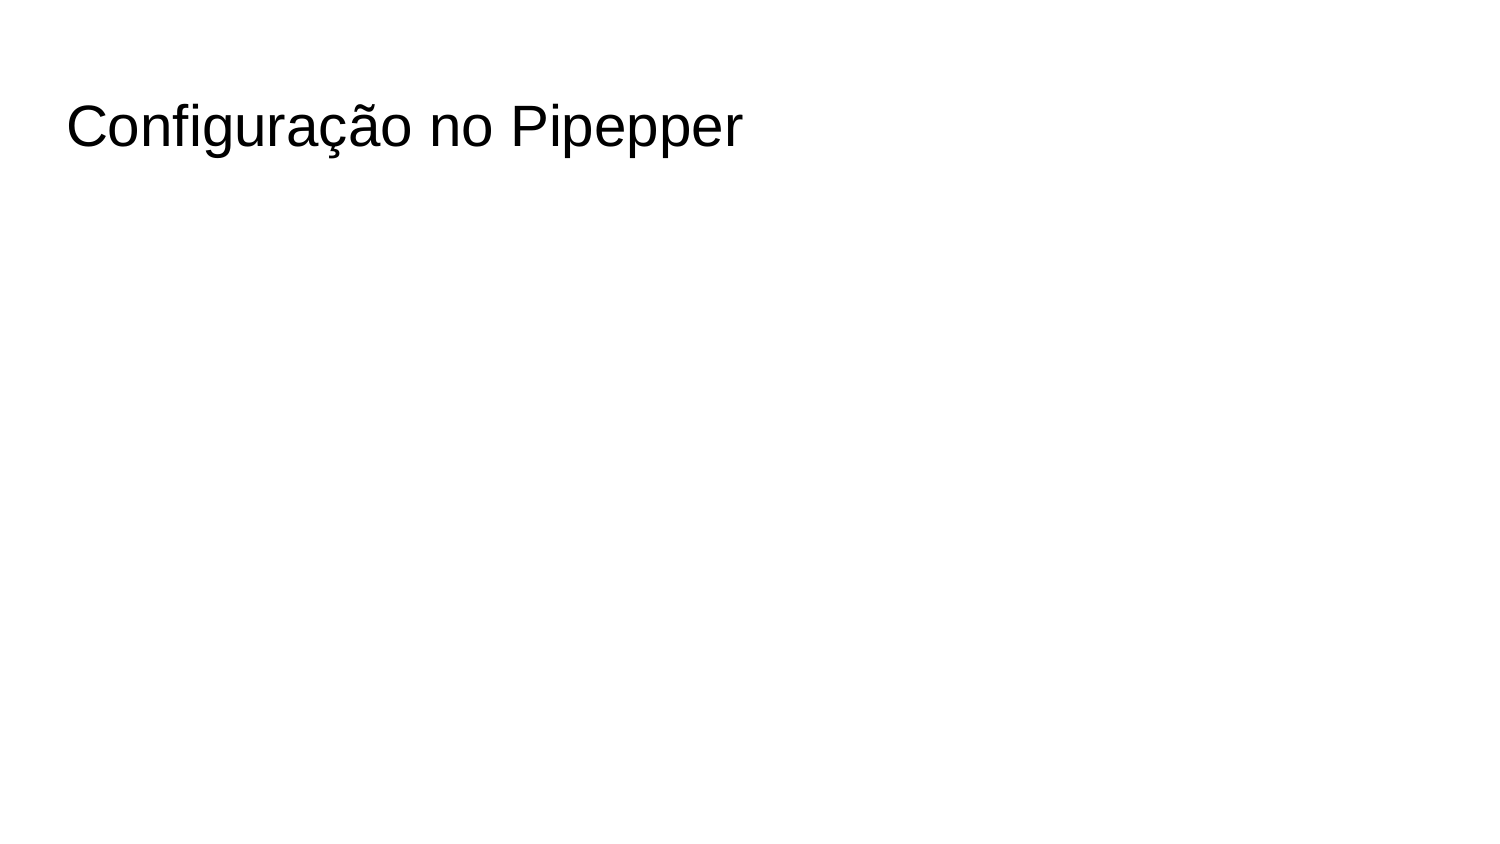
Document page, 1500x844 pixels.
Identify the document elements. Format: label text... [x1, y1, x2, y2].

title Configuração no Pipepper [51, 72, 1449, 167]
